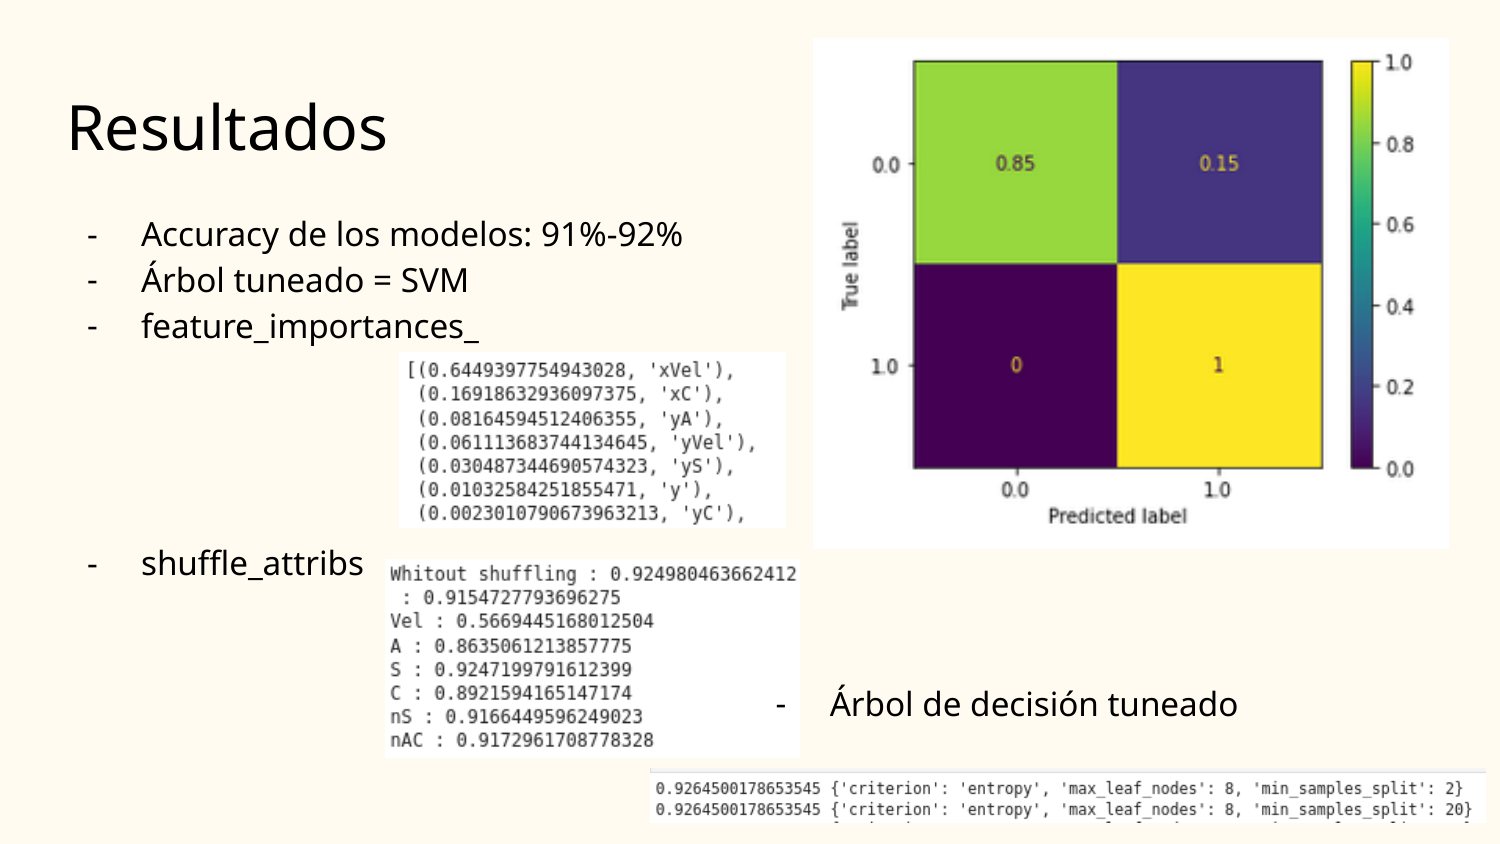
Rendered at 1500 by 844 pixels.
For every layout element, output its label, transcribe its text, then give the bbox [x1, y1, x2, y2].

title Resultados [51, 72, 808, 174]
list Accuracy de los modelos: 91%-92% Árbol tuneado = SVM feature_importances_ shuffle_attribs [51, 192, 708, 750]
picture [813, 37, 1450, 549]
picture [650, 767, 1486, 824]
picture [399, 352, 786, 528]
picture [385, 559, 800, 758]
list Árbol de decisión tuneado [805, 662, 1396, 742]
